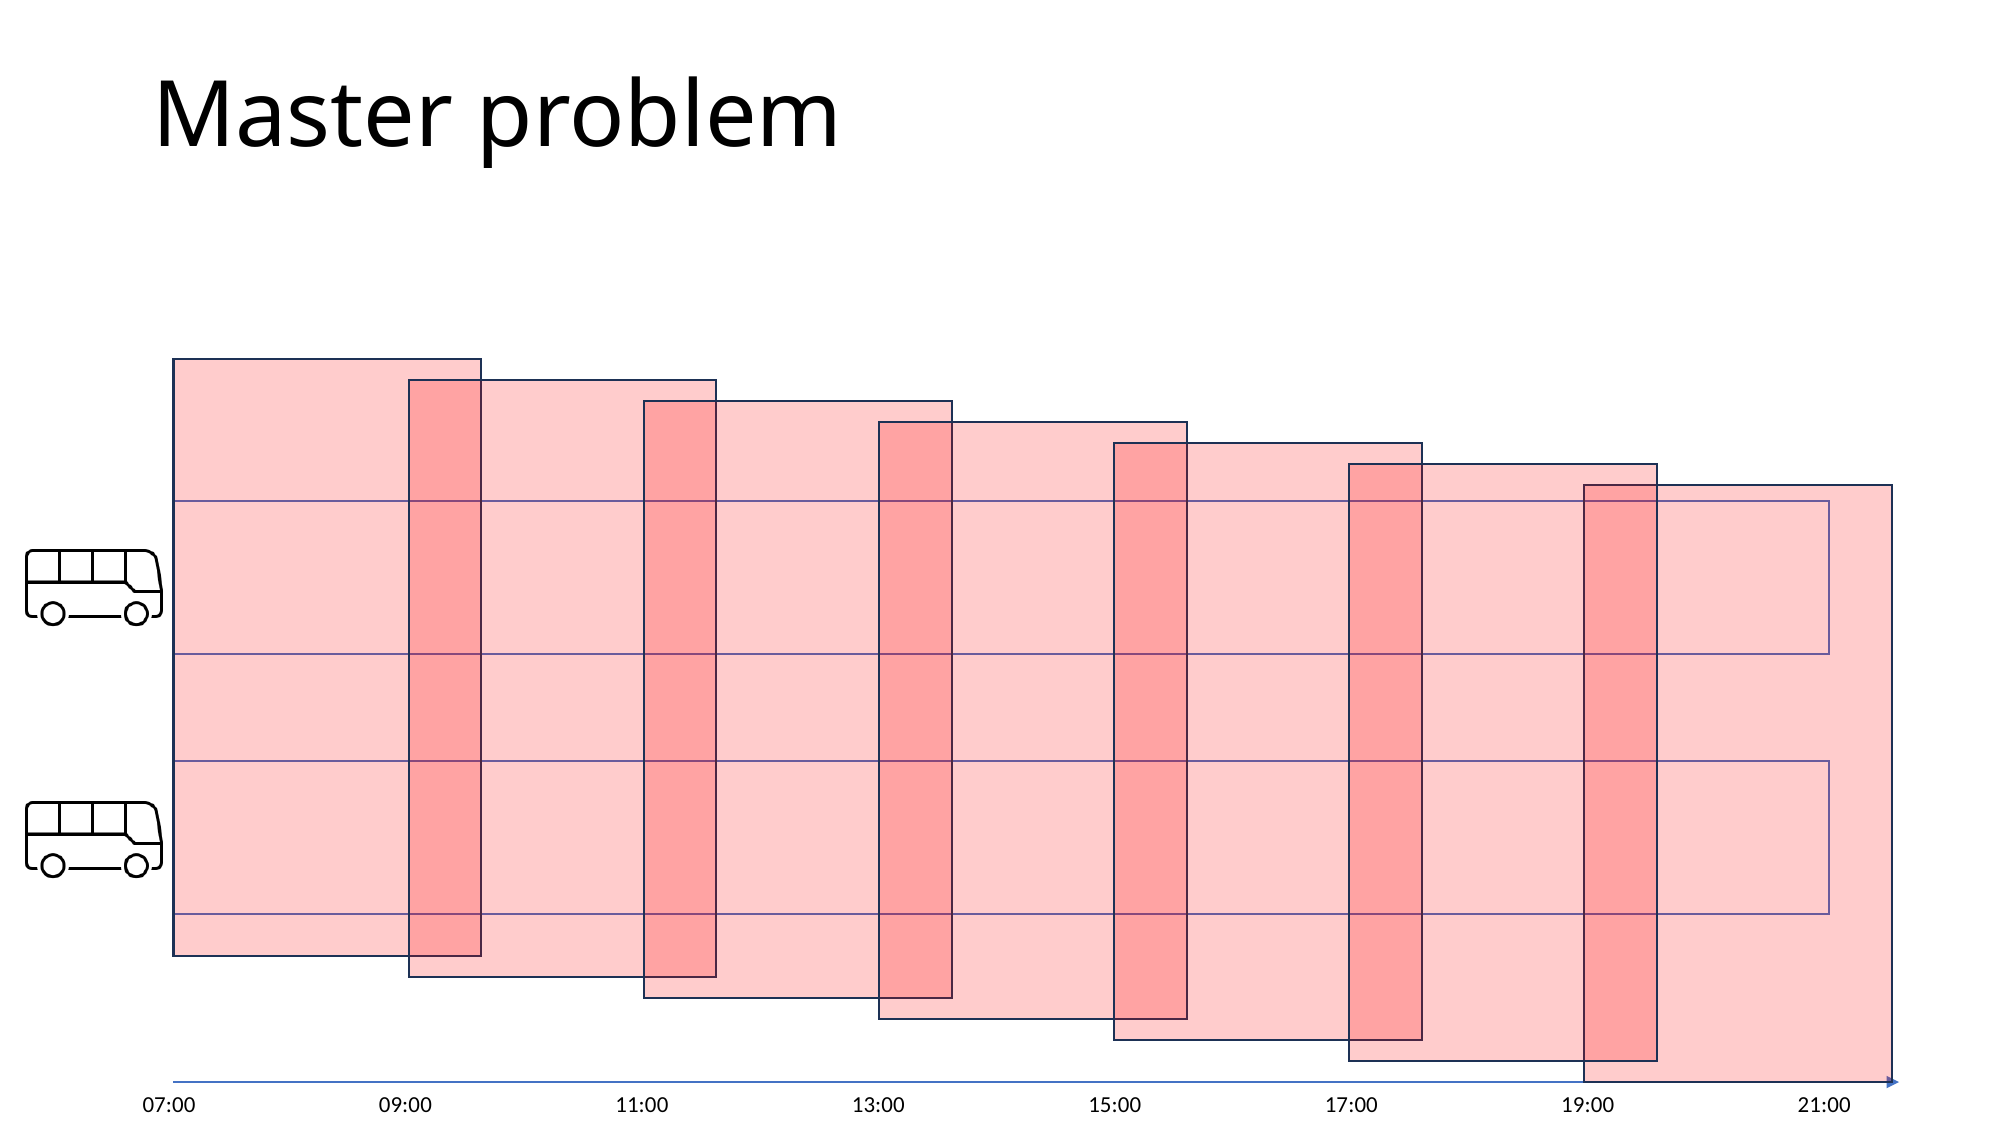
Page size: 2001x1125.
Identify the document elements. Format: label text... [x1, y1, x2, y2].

text_box Master problem [137, 59, 1863, 278]
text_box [18, 358, 1900, 1125]
